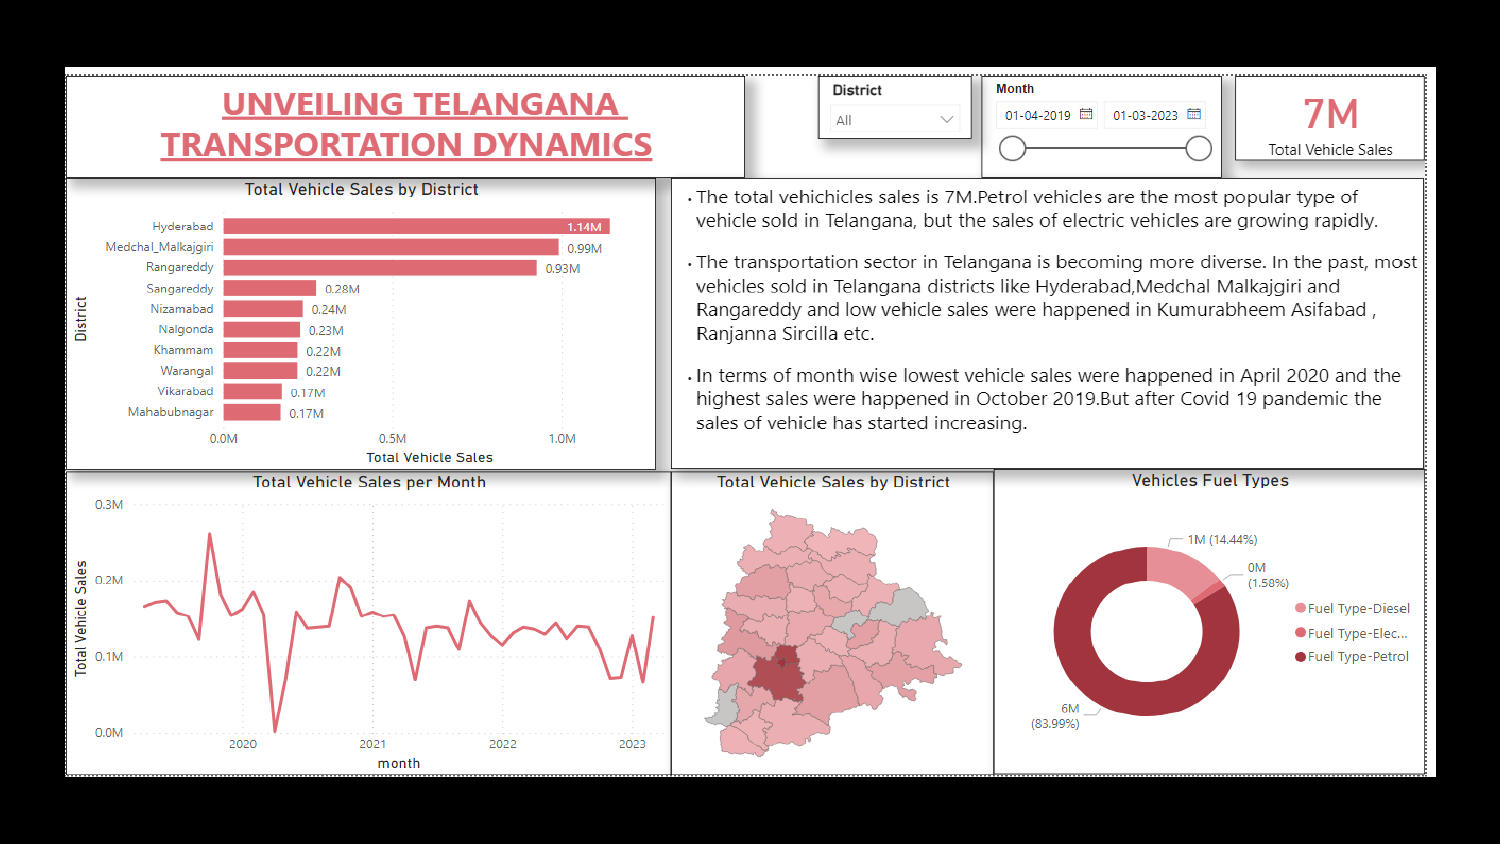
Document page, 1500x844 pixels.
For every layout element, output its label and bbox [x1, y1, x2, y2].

picture [65, 67, 1436, 777]
